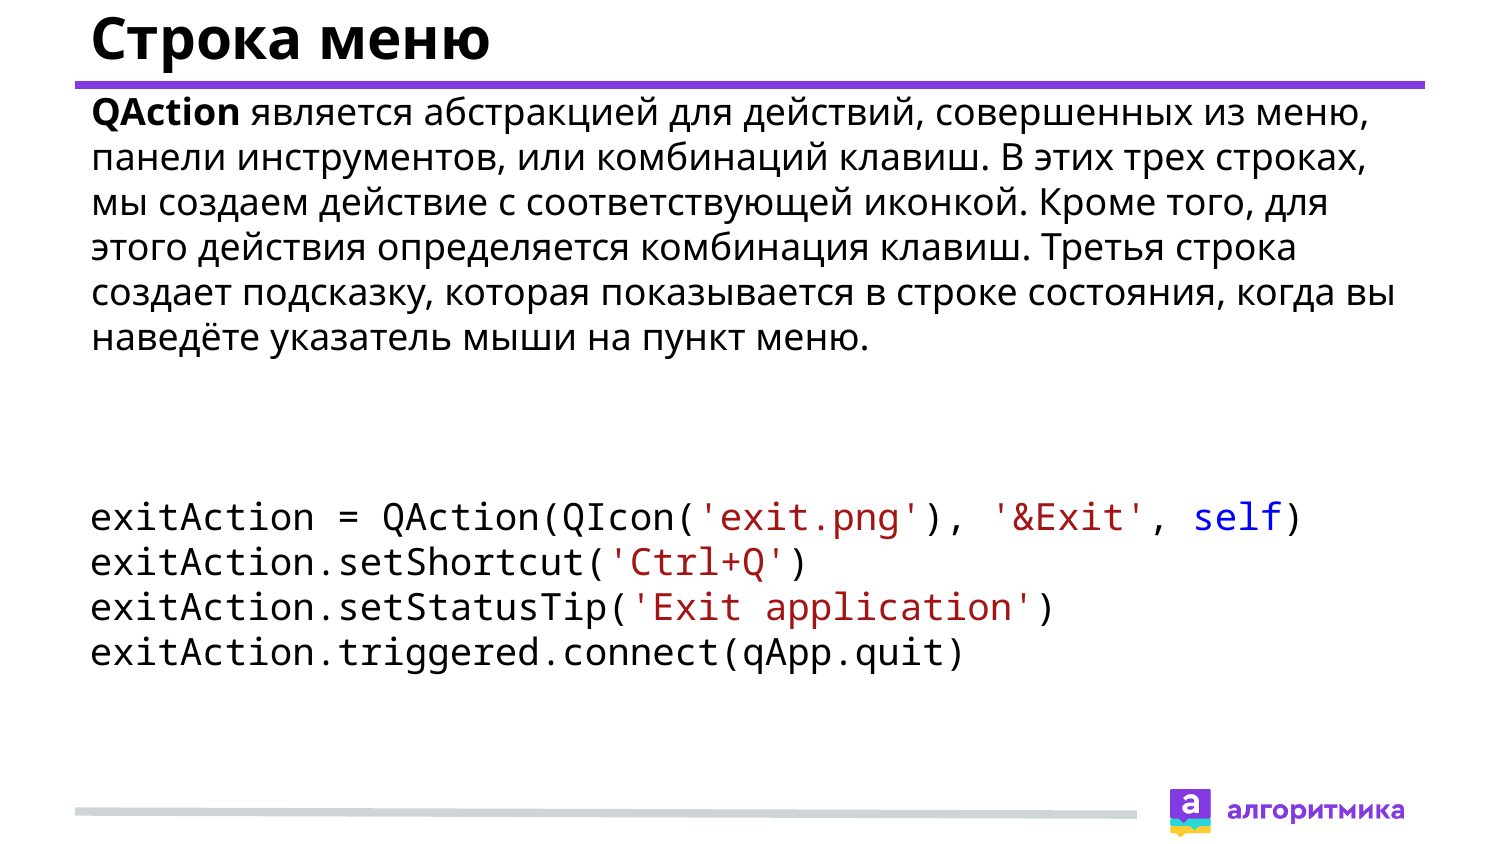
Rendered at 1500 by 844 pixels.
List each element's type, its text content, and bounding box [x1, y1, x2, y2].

picture [1170, 789, 1404, 837]
list QAction является абстракцией для действий, совершенных из меню, панели инструментов, или комбинаций клавиш. В этих трех строках, мы создаем действие с соответствующей иконкой. Кроме того, для этого действия определяется комбинация клавиш. Третья строка создает подсказку, которая показывается в строке состояния, когда вы наведёте указатель мыши на пункт меню. [75, 72, 1425, 297]
title Строка меню [75, 0, 1425, 72]
text_box exitAction = QAction(QIcon('exit.png'), '&Exit', self) exitAction.setShortcut('Ctrl+Q') exitAction.setStatusTip('Exit application') exitAction.triggered.connect(qApp.quit) [75, 485, 1389, 680]
